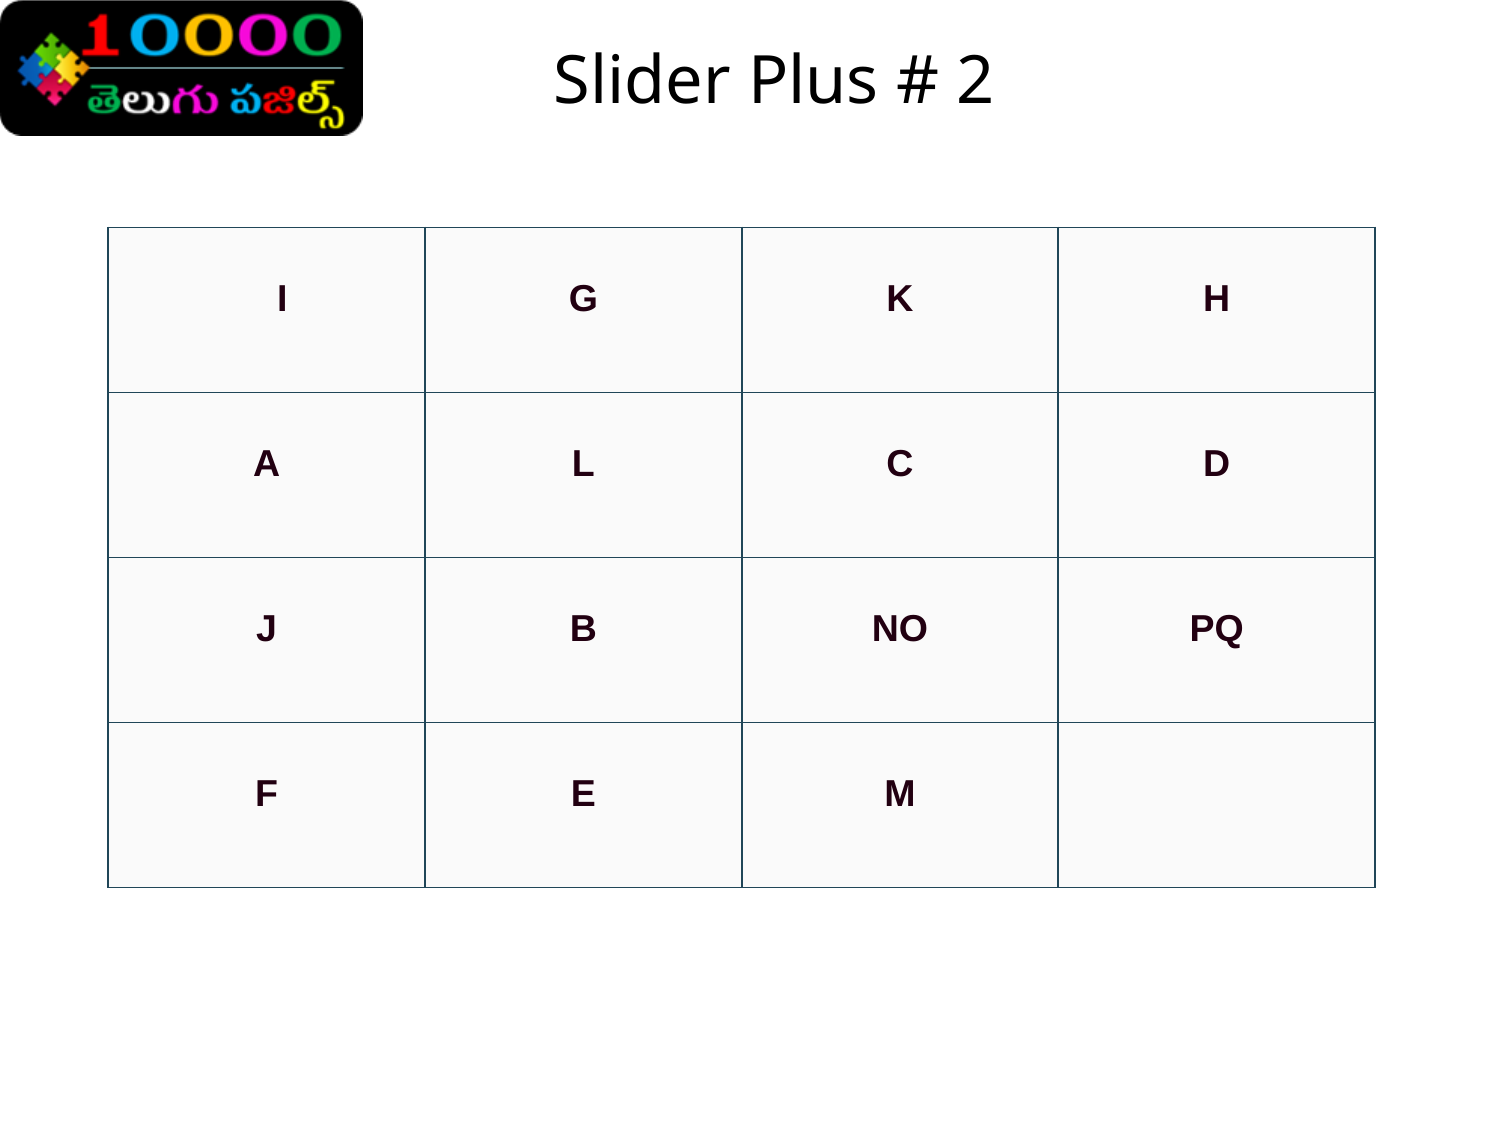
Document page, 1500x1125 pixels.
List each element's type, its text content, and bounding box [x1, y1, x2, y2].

table_header G [426, 228, 741, 392]
table_cell PQ [1059, 558, 1374, 722]
table_cell A [109, 393, 424, 557]
table_header I [109, 228, 424, 392]
table_cell C [743, 393, 1057, 557]
table_cell E [426, 723, 741, 887]
text_box Slider Plus # 2 [357, 29, 1192, 227]
table_cell D [1059, 393, 1374, 557]
table_cell NO [743, 558, 1057, 722]
table_cell L [426, 393, 741, 557]
picture [0, 0, 363, 136]
table_cell M [743, 723, 1057, 887]
table_header K [743, 228, 1057, 392]
table_cell F [109, 723, 424, 887]
table_header H [1059, 228, 1374, 392]
table_cell [1059, 723, 1374, 887]
table_cell B [426, 558, 741, 722]
table_cell J [109, 558, 424, 722]
